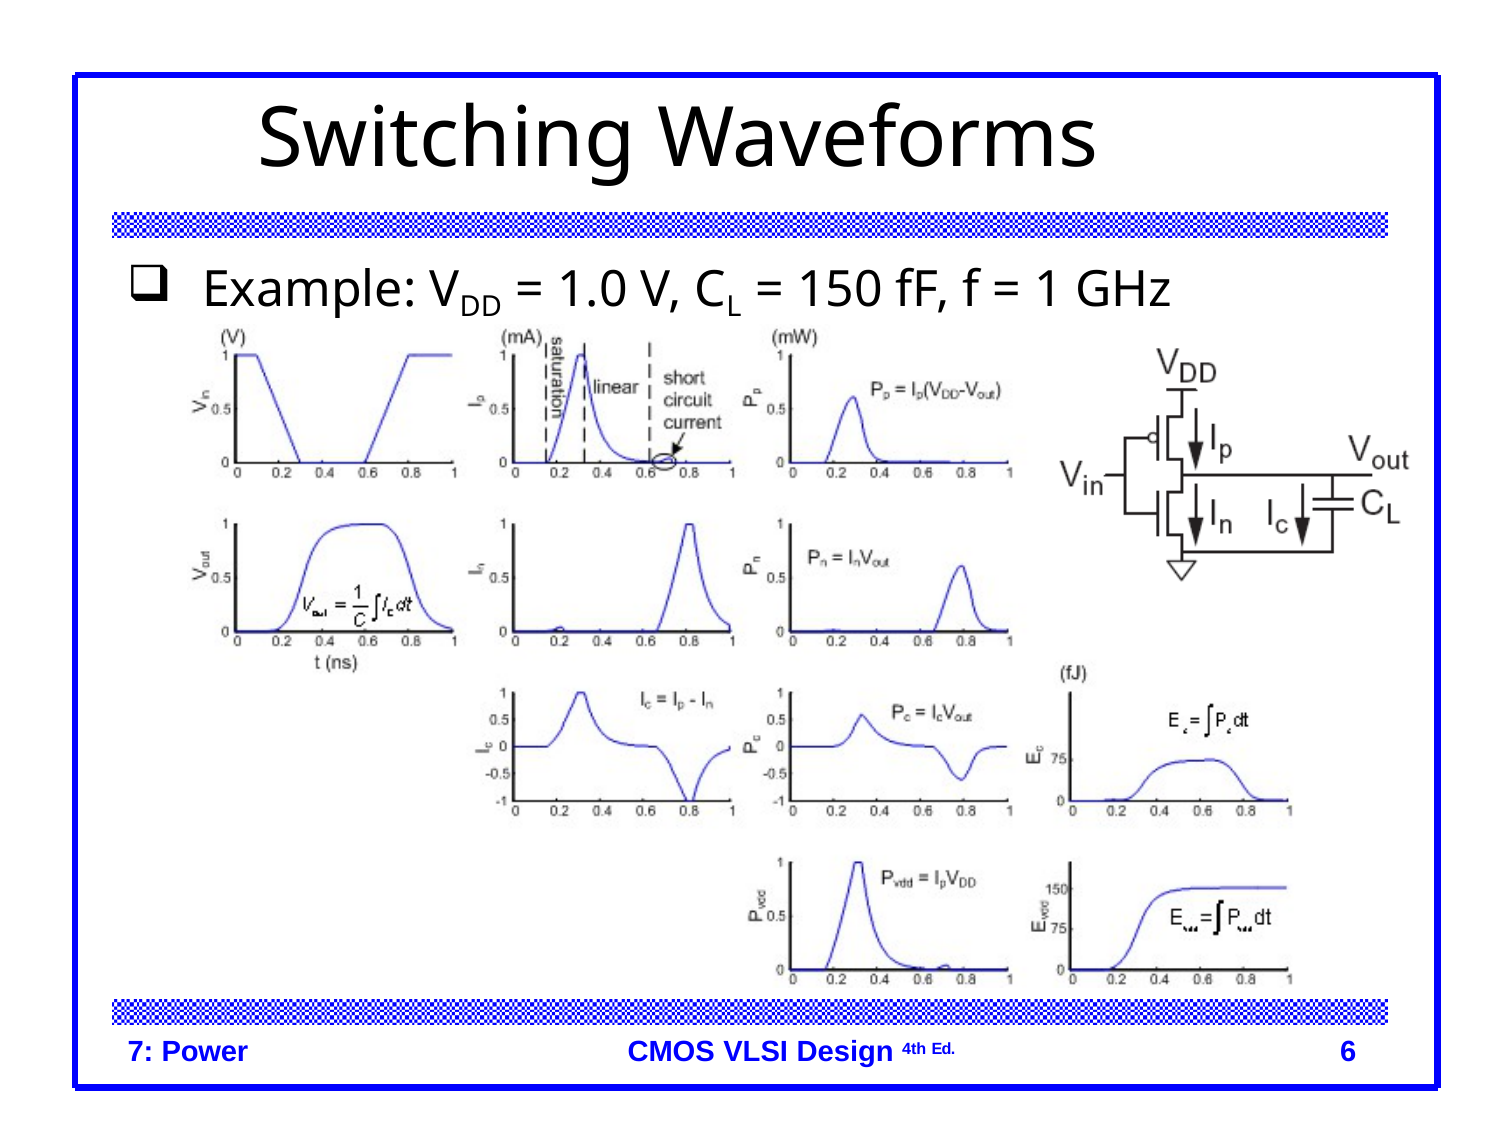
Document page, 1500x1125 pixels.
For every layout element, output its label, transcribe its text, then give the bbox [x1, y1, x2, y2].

text_box Example: VDD = 1.0 V, CL = 150 fF, f = 1 GHz [123, 254, 1205, 323]
picture [1374, 212, 1388, 238]
slide_number CMOS VLSI Design 4th Ed. [625, 1032, 969, 1125]
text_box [187, 324, 1426, 988]
picture [112, 212, 126, 238]
picture [112, 999, 1388, 1025]
footer 7: Power [125, 1032, 252, 1125]
title Switching Waveforms [126, 80, 1374, 271]
slide_number 6 [1337, 1032, 1381, 1125]
